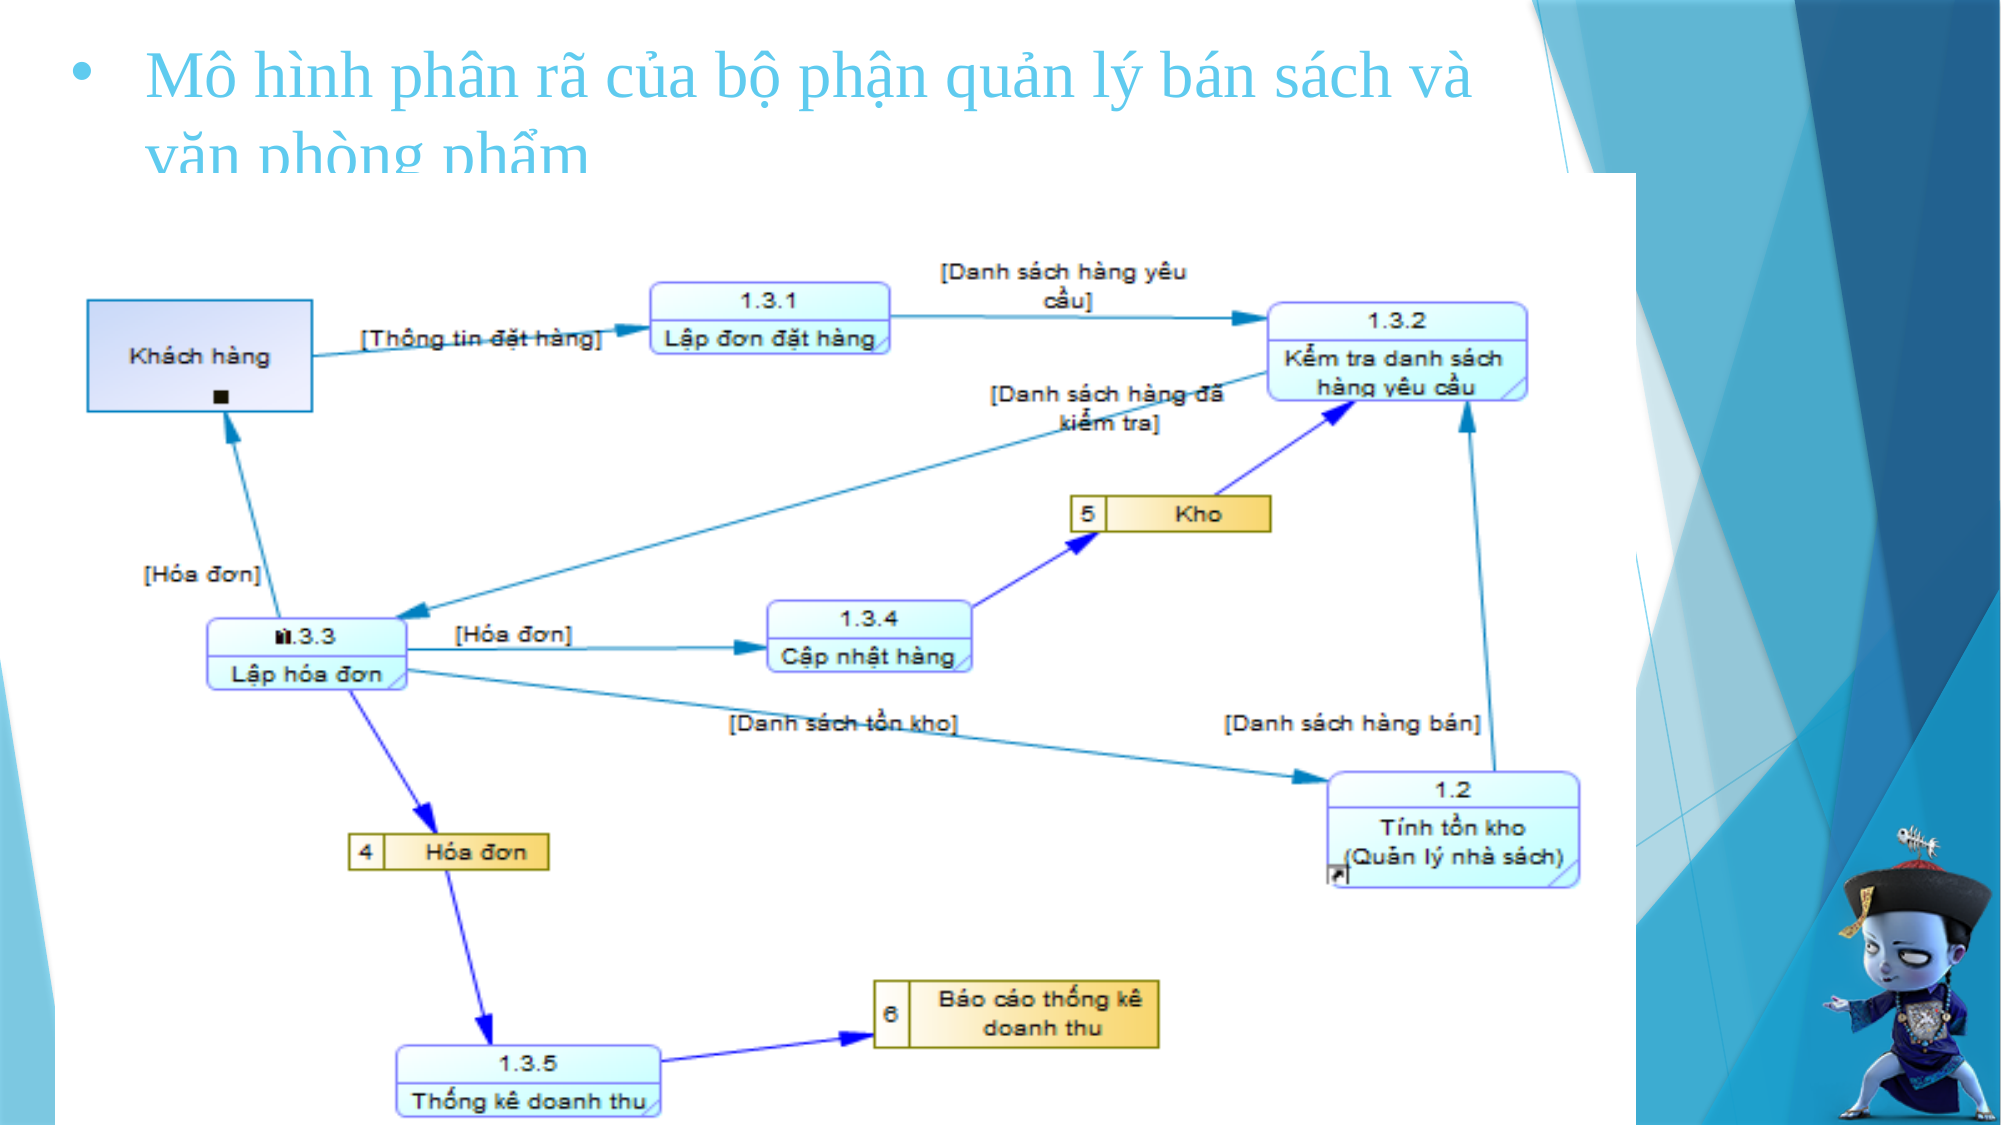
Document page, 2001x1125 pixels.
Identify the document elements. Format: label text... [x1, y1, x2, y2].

title Mô hình phân rã của bộ phận quản lý bán sách và văn phòng phẩm [55, 22, 1539, 173]
picture [1769, 824, 2000, 1125]
picture [54, 173, 1637, 1125]
